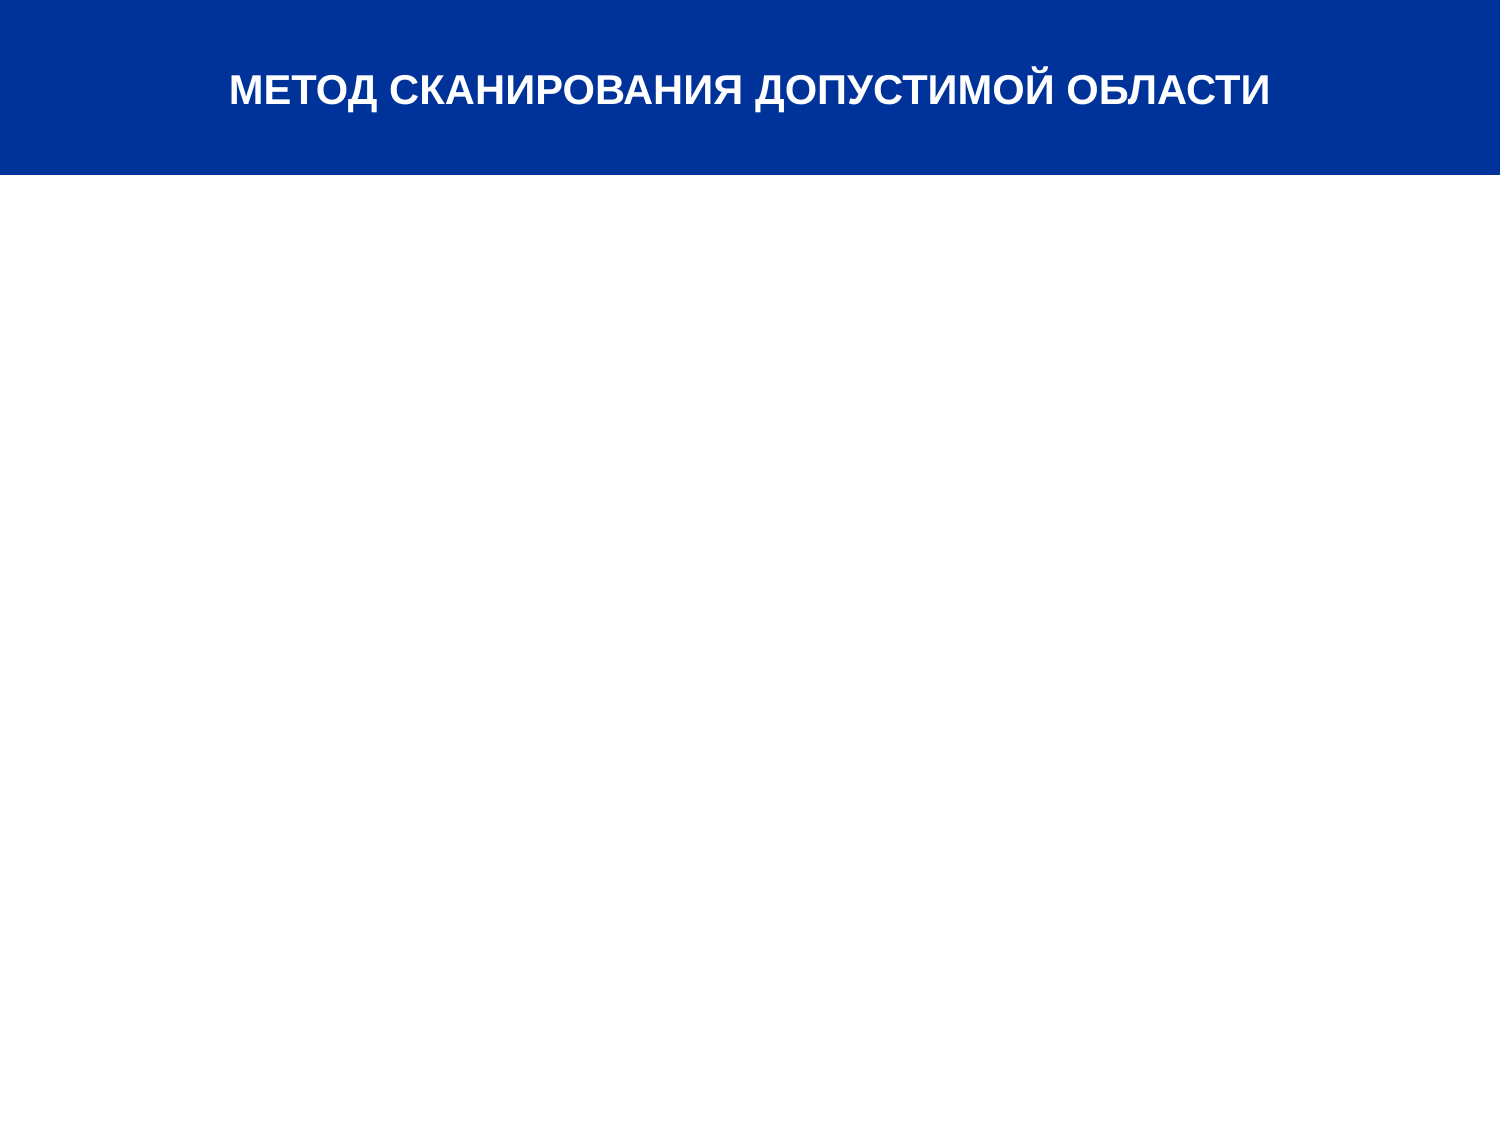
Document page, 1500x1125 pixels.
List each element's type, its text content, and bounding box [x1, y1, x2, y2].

title МЕТОД СКАНИРОВАНИЯ ДОПУСТИМОЙ ОБЛАСТИ [0, 0, 1500, 175]
